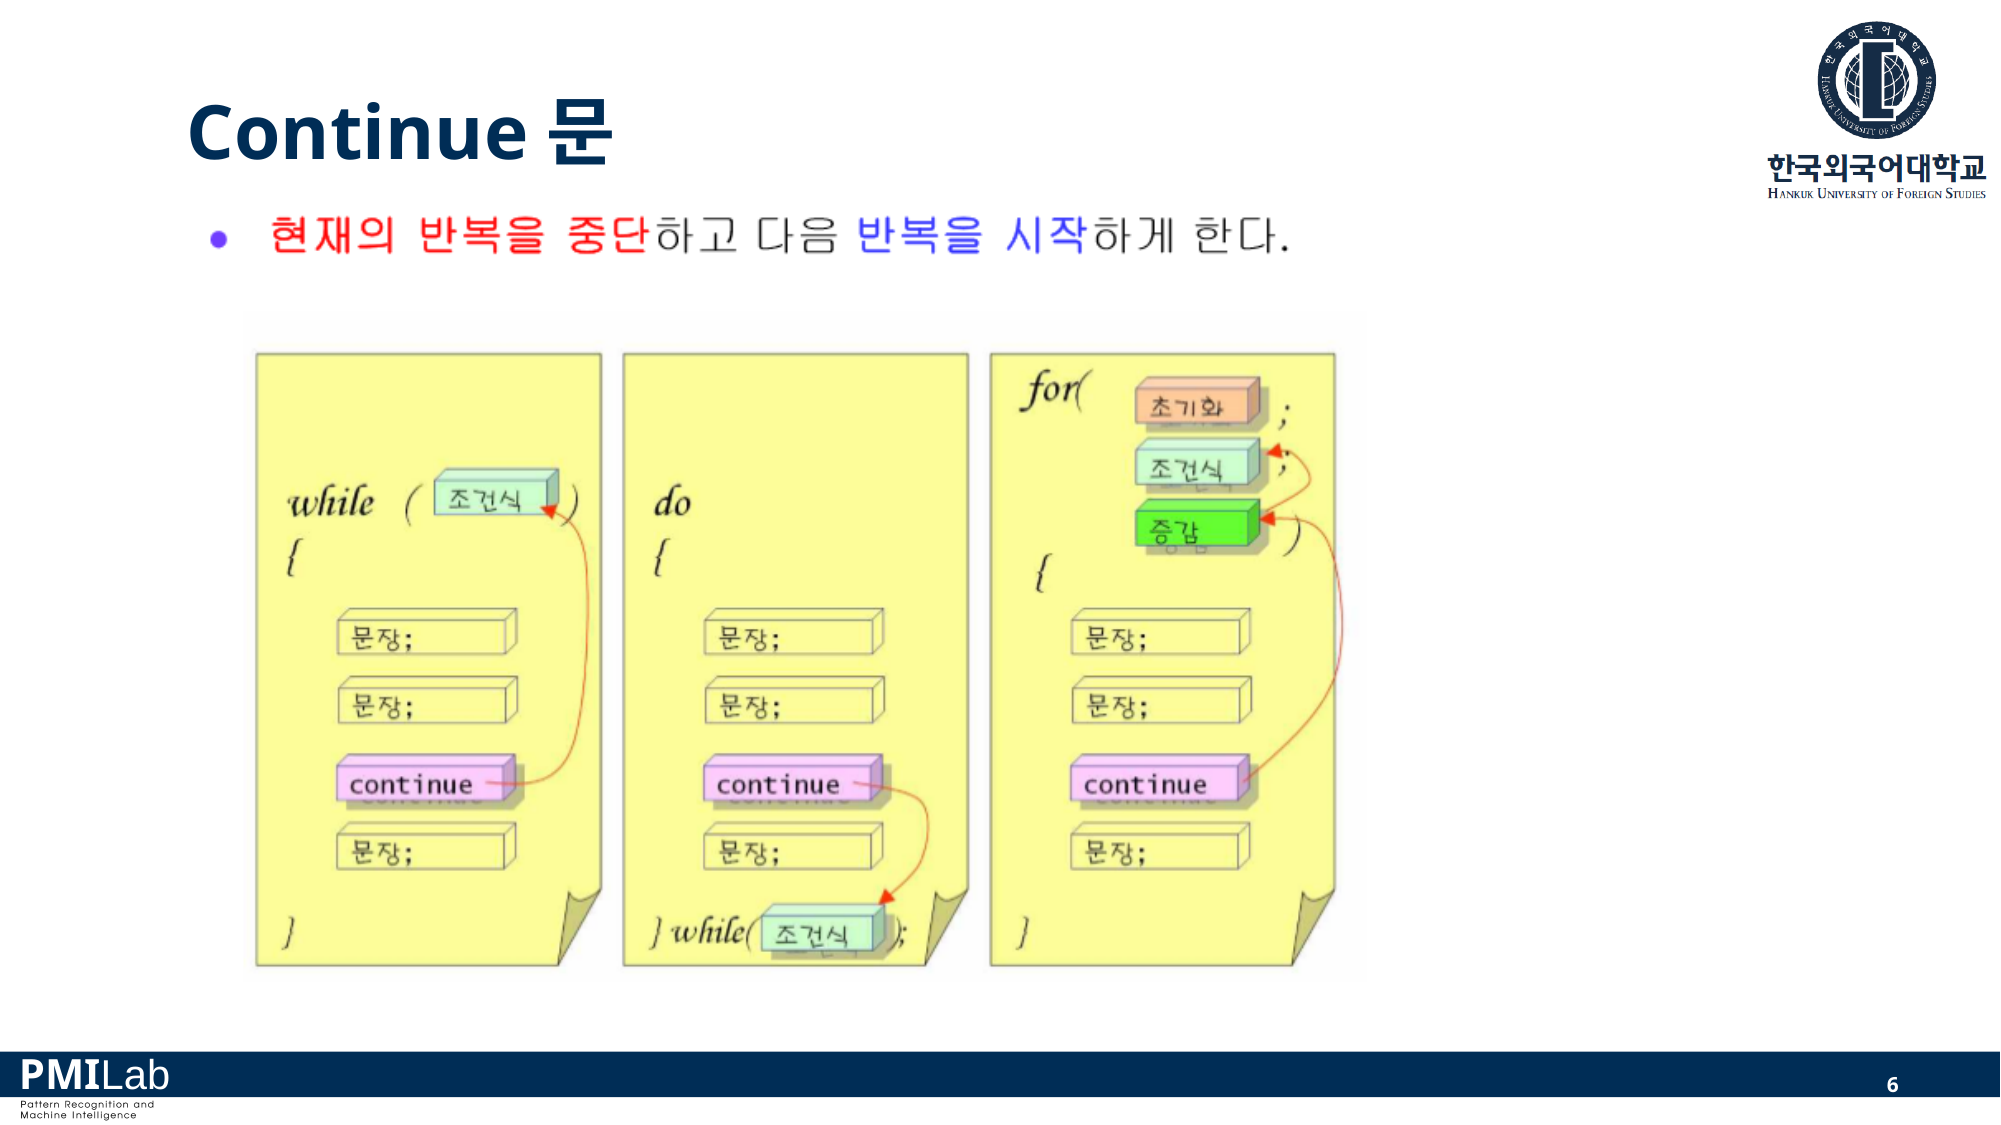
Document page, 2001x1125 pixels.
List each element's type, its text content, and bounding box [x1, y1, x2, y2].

picture [0, 207, 1379, 1051]
picture [1744, 0, 2001, 208]
picture [0, 1098, 229, 1125]
title Continue문 [171, 20, 1735, 183]
slide_number 6 [1808, 1064, 1914, 1107]
